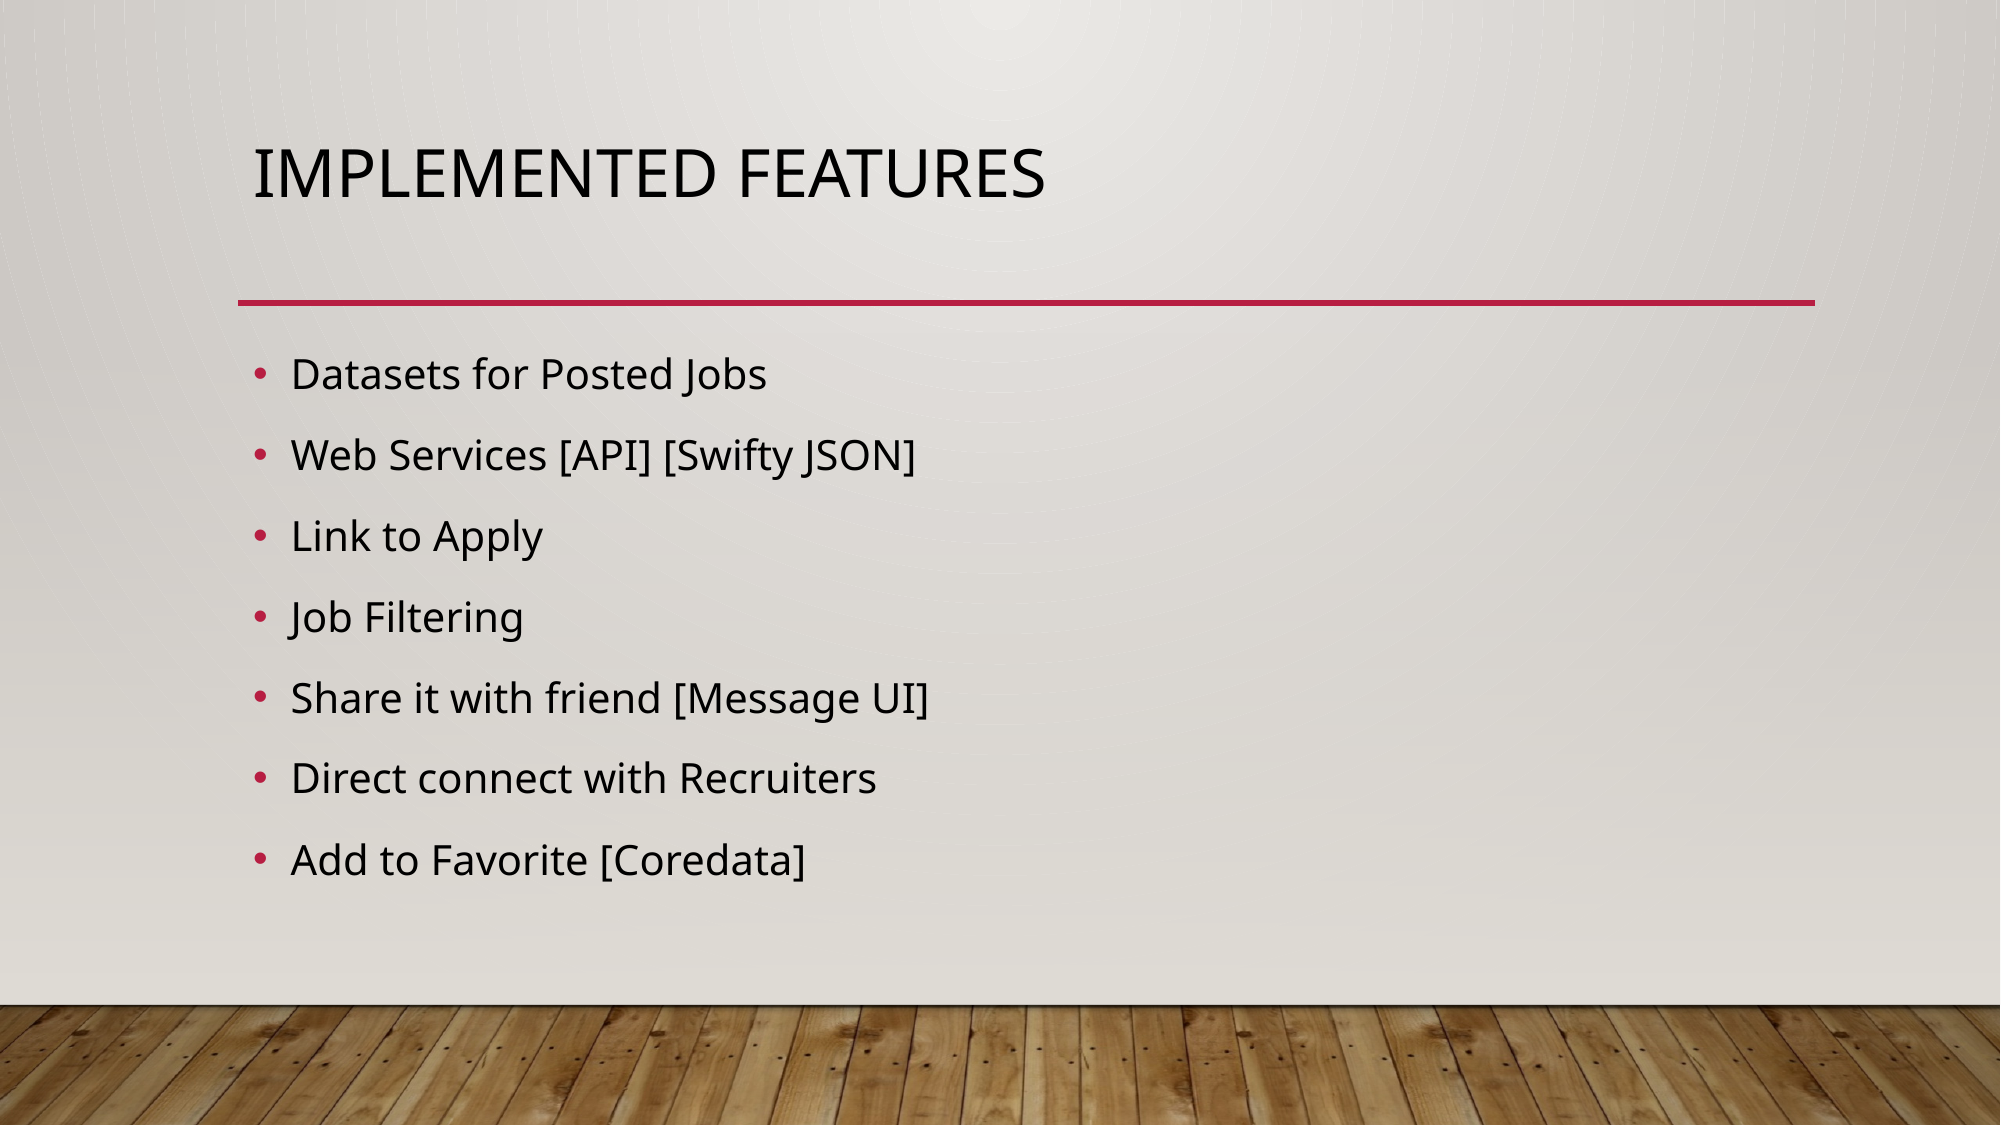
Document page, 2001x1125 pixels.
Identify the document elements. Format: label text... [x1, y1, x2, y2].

title Implemented features [238, 131, 1814, 305]
list Datasets for Posted Jobs Web Services [API] [Swifty JSON] Link to Apply Job Filtering Share it with friend [Message UI] Direct connect with Recruiters Add to Favorite [Coredata] [238, 330, 1814, 897]
picture [0, 1005, 2000, 1125]
